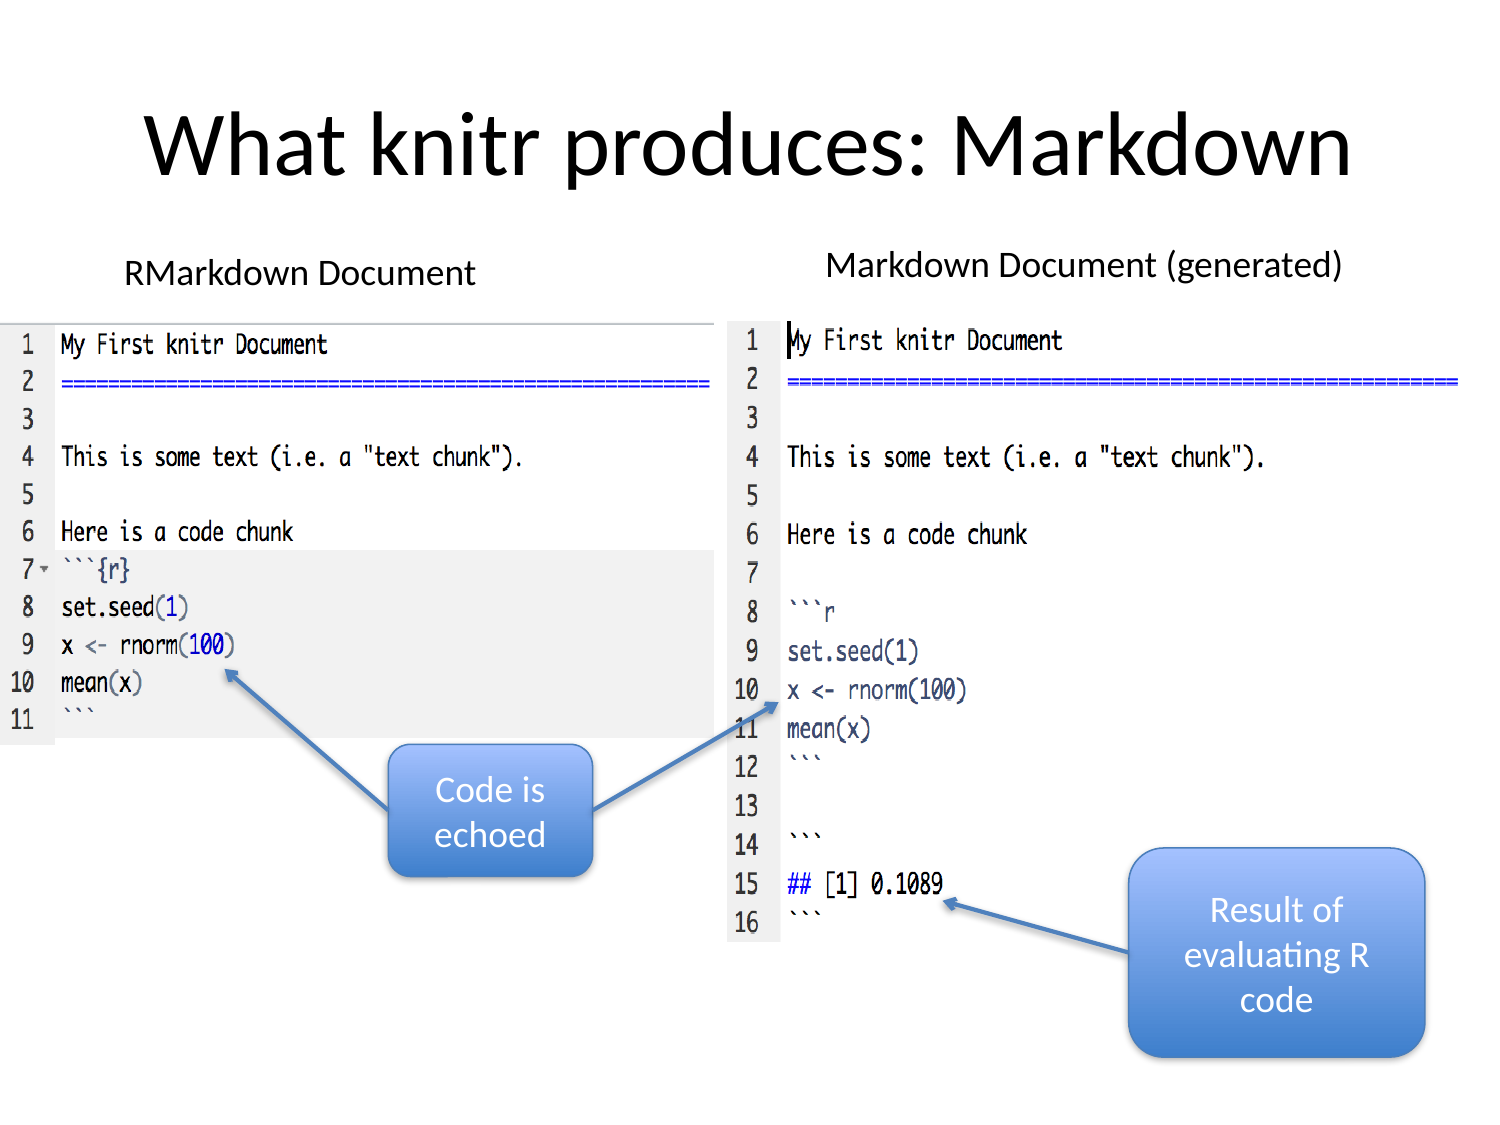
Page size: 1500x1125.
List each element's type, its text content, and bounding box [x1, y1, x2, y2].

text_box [942, 900, 1129, 953]
text_box Markdown Document (generated) [810, 232, 1447, 293]
text_box RMarkdown Document [109, 240, 492, 301]
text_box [224, 668, 389, 811]
title What knitr produces: Markdown [75, 45, 1425, 233]
text_box Code is echoed [387, 753, 594, 878]
picture [0, 321, 714, 745]
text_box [592, 701, 779, 811]
text_box Result of evaluating R code [1127, 950, 1426, 1058]
picture [727, 321, 1500, 942]
